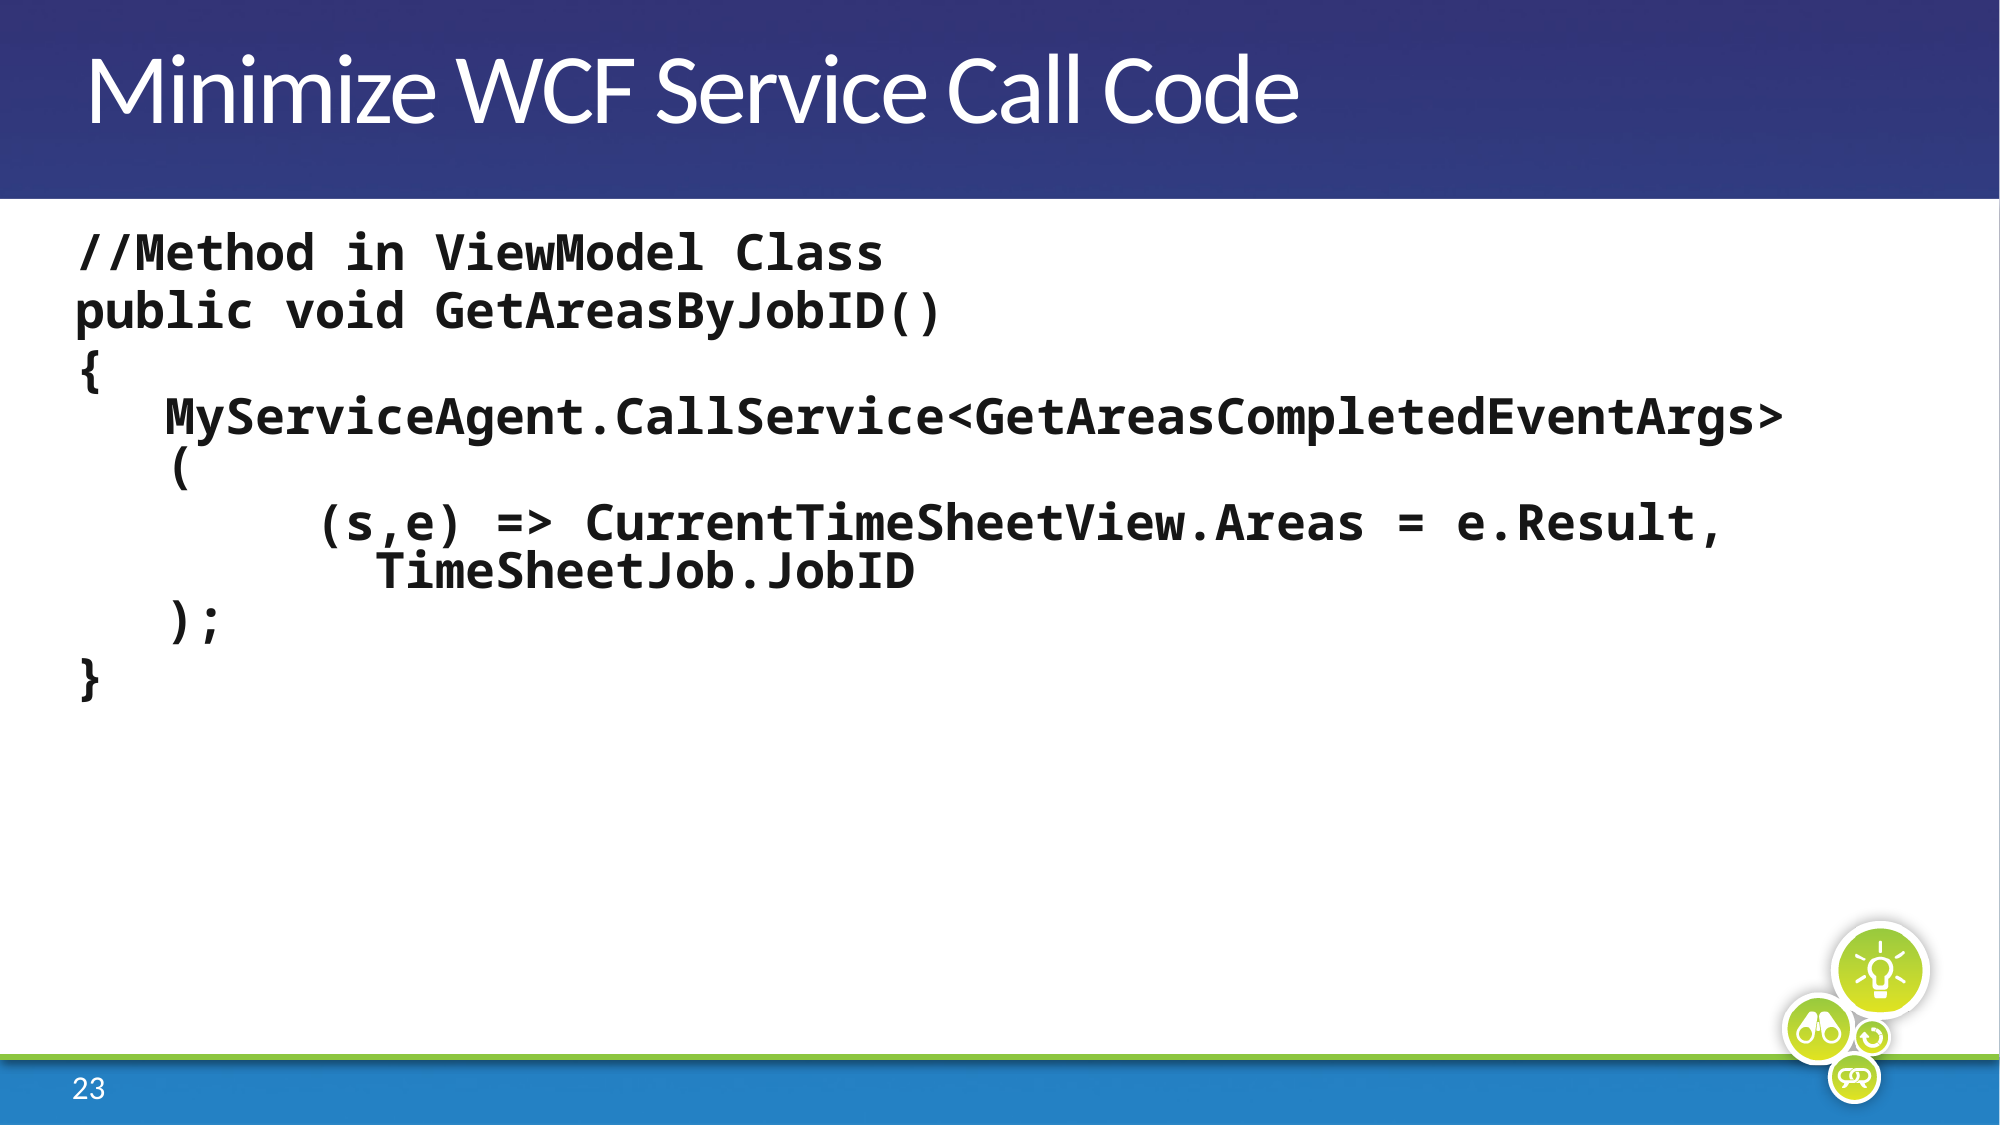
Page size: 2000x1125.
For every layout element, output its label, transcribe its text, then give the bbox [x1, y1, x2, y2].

picture [0, 905, 2000, 1125]
list //Method in ViewModel Class public void GetAreasByJobID() { MyServiceAgent.CallService<GetAreasCompletedEventArgs> ( (s,e) => CurrentTimeSheetView.Areas = e.Result, TimeSheetJob.JobID ); } [75, 232, 1925, 717]
picture [0, 0, 2000, 198]
title Minimize WCF Service Call Code [84, 37, 1925, 147]
